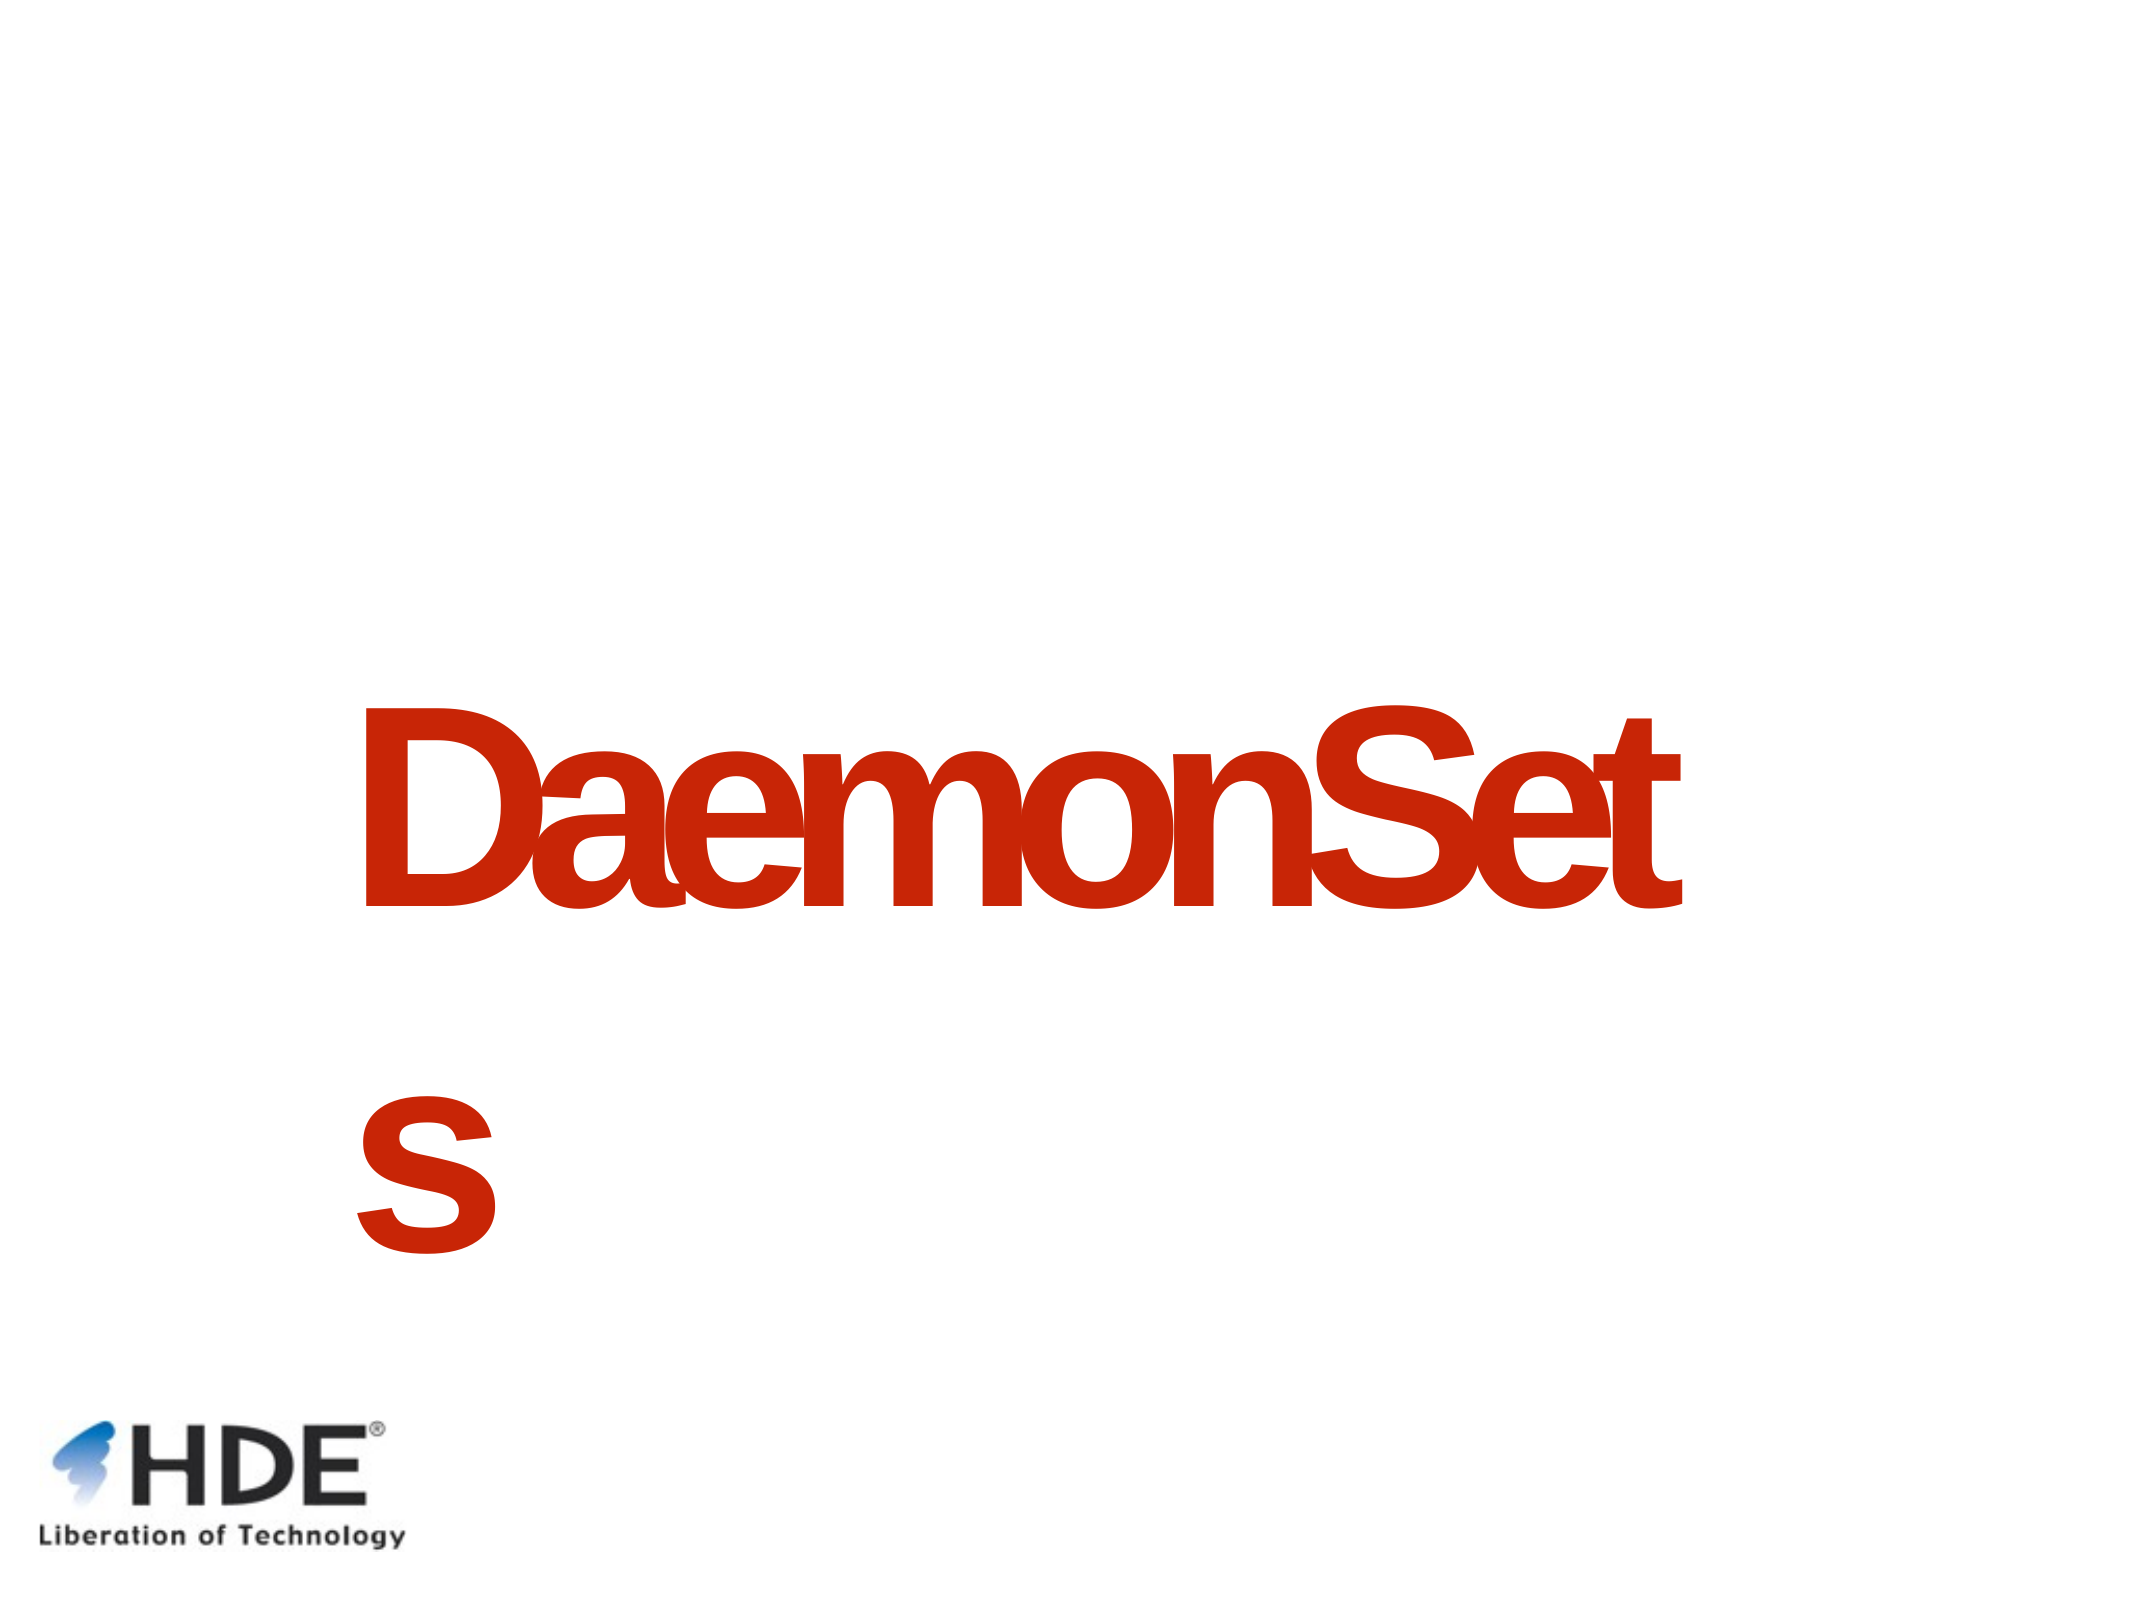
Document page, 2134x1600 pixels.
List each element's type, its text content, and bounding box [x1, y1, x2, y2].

title DaemonSets [345, 616, 1788, 1309]
picture [39, 1420, 407, 1552]
